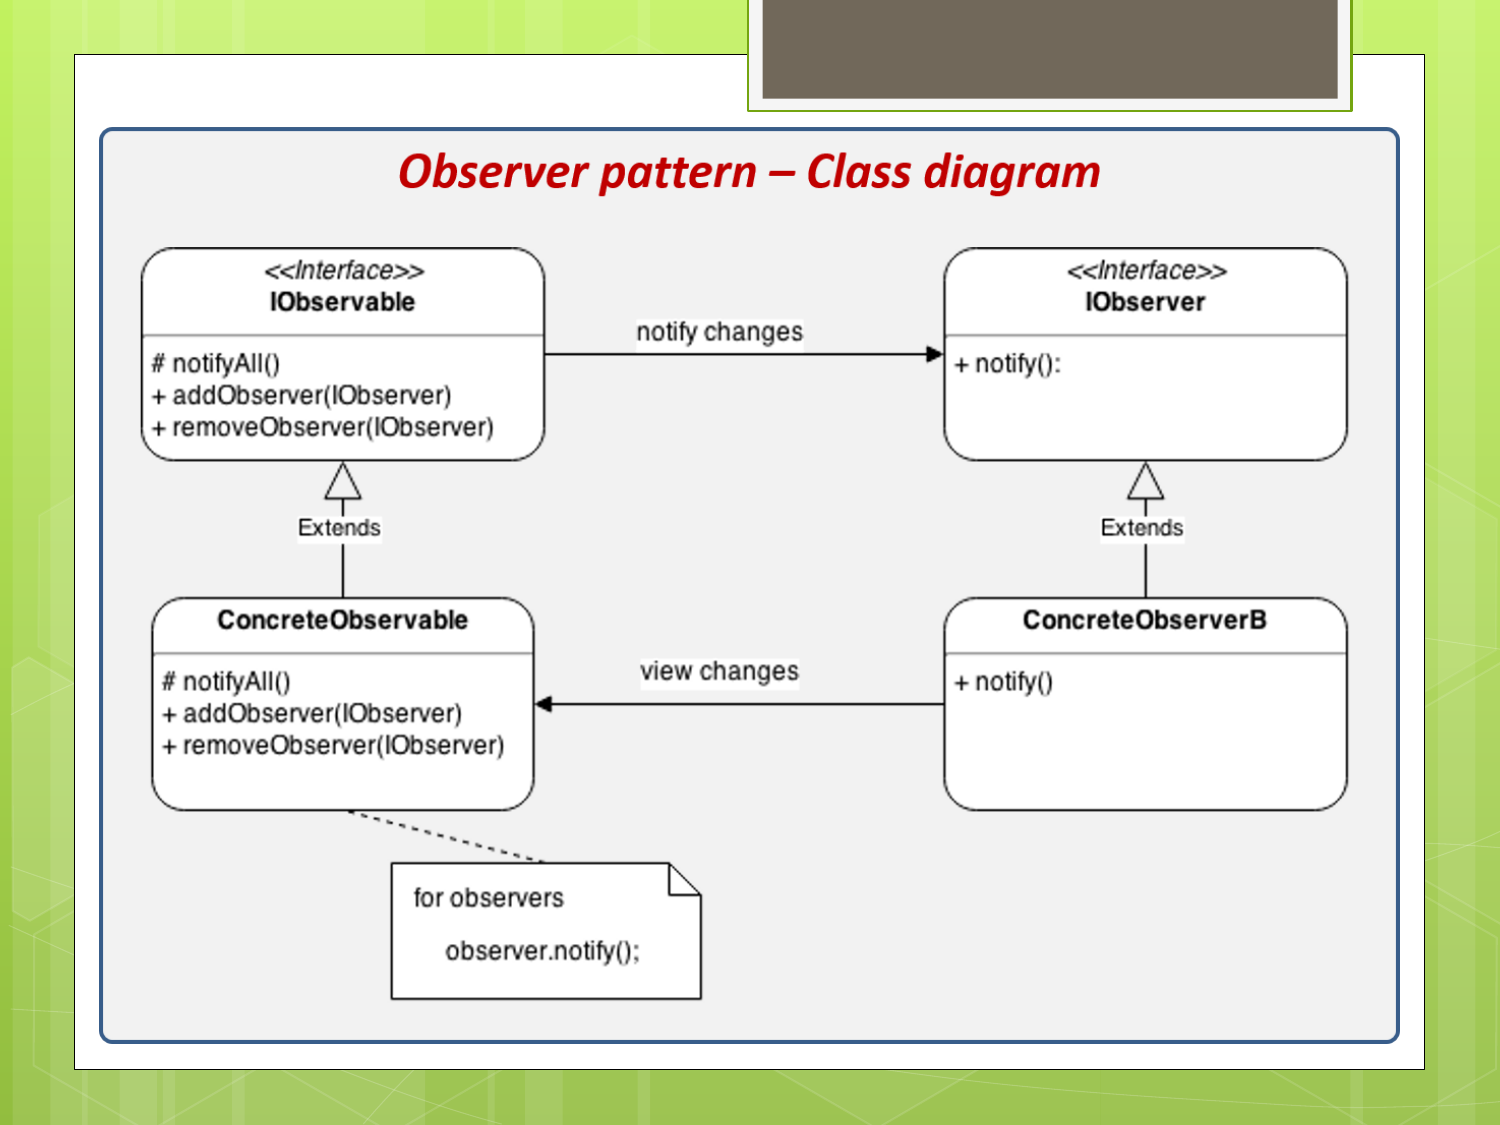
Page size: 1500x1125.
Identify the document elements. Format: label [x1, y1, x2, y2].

picture [99, 124, 1401, 1045]
